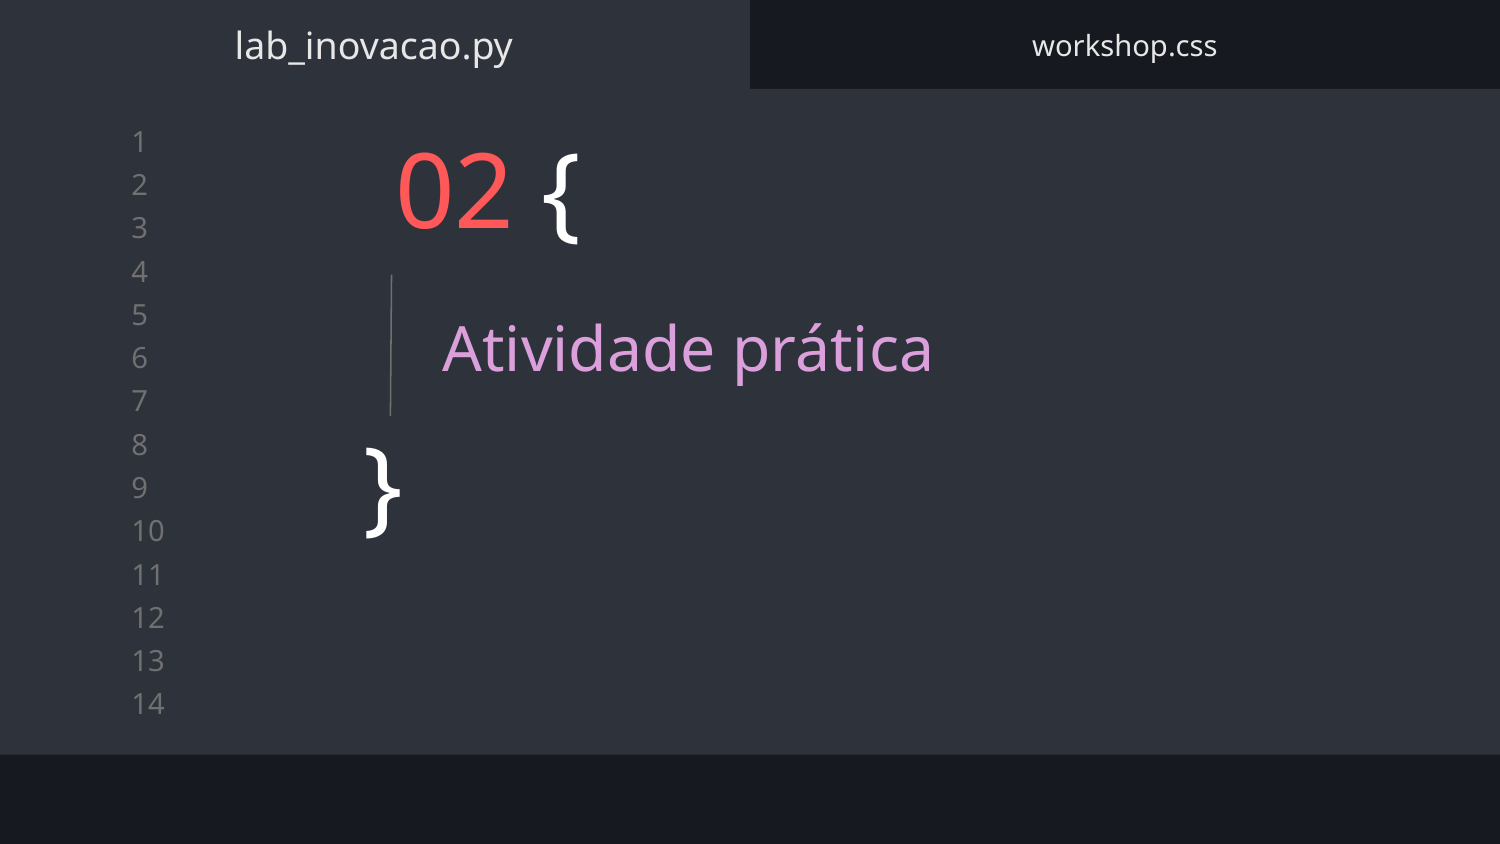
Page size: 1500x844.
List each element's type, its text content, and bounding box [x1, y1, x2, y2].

subtitle lab_inovacao.py [0, 15, 749, 74]
title Atividade prática [427, 302, 1420, 391]
subtitle workshop.css [750, 15, 1500, 74]
text_box } [348, 416, 432, 545]
title 02 { [337, 96, 640, 278]
